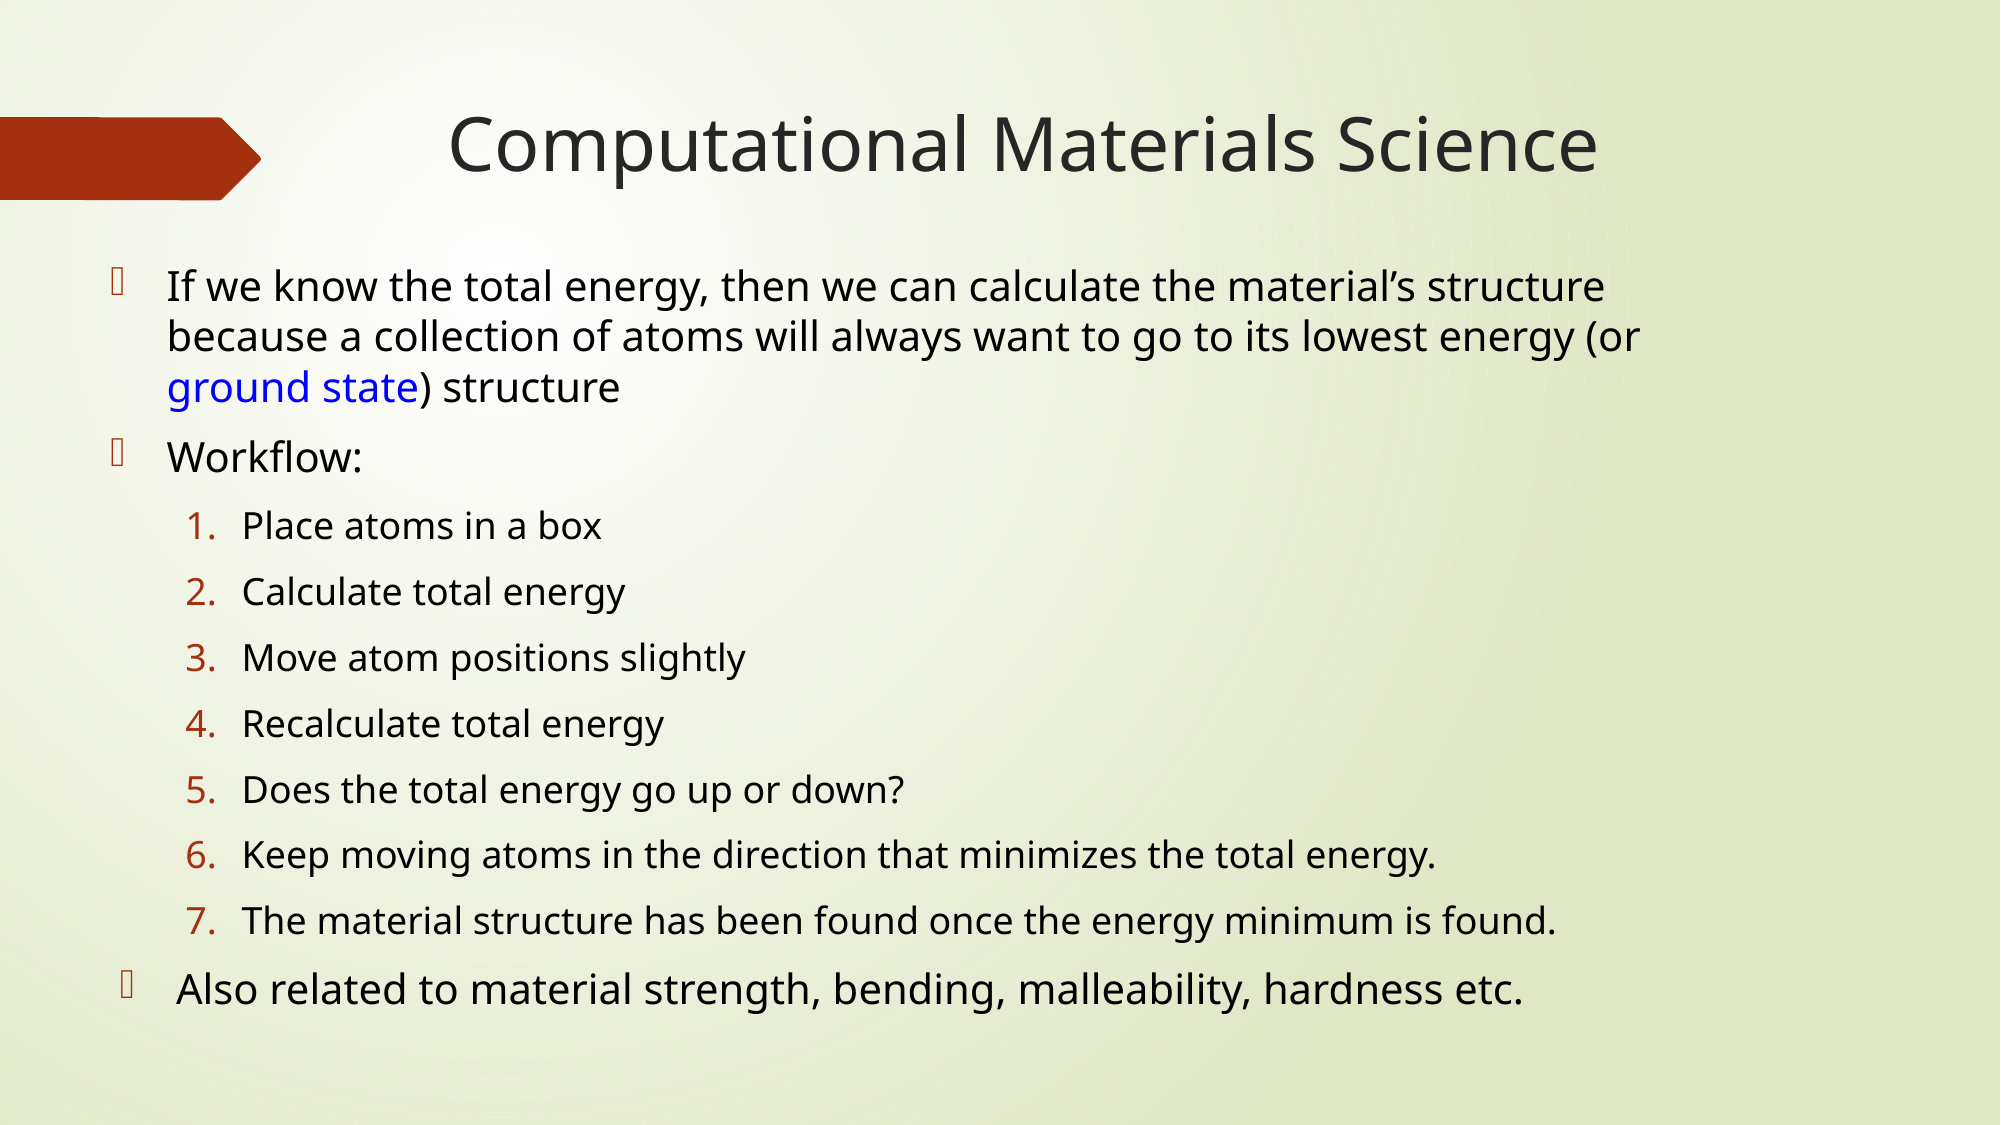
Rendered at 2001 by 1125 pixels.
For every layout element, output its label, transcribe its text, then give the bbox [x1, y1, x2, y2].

title Computational Materials Science [211, 88, 1837, 299]
list If we know the total energy, then we can calculate the material’s structure because a collection of atoms will always want to go to its lowest energy (or ground state) structure Workflow: Place atoms in a box Calculate total energy Move atom positions slightly Recalculate total energy Does the total energy go up or down? Keep moving atoms in the direction that minimizes the total energy. The material structure has been found once the energy minimum is found. Also related to material strength, bending, malleability, hardness etc. [95, 252, 1789, 1061]
